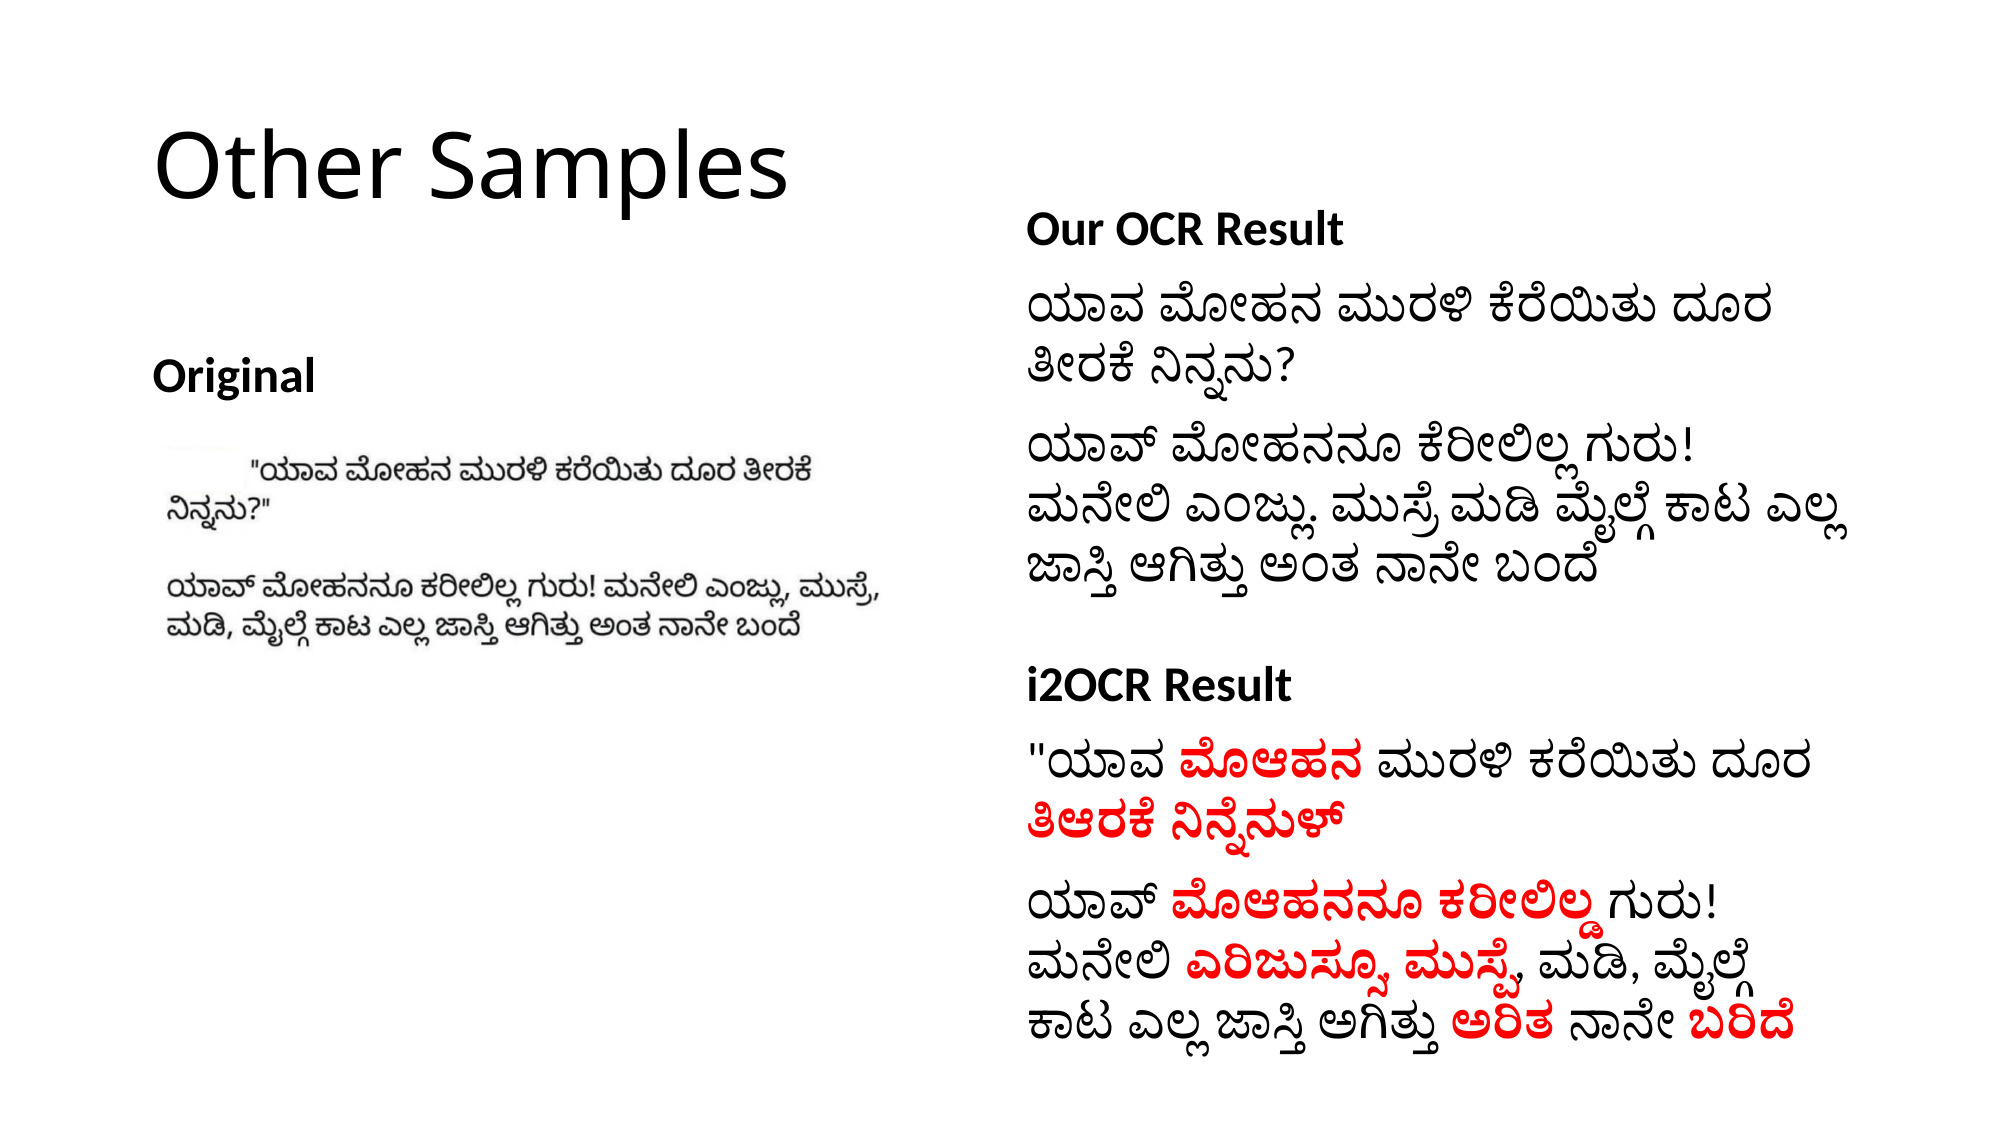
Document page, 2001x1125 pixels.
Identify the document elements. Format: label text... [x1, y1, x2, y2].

list Original [137, 275, 984, 411]
text_box Our OCR Result [1011, 128, 1862, 263]
list "ಯಾವ ಮೊಆಹನ ಮುರಳಿ ಕರೆಯಿತು ದೂರ ತಿಆರಕೆ ನಿನ್ನೆನುಳ್ ಯಾವ್ ಮೊಆಹನನೂ ಕರೀಲಿಲ್ಡ ಗುರು! ಮನೇಲಿ ಎರಿಜುಸ್ಸೂ, ಮುಸ್ಪೆ, ಮಡಿ, ಮೈಲ್ಗೆ ಕಾಟ ಎಲ್ಲ ಜಾಸ್ತಿ ಅಗಿತ್ತು ಅರಿತ ನಾನೇ ಬರಿದೆ [1011, 868, 1862, 1125]
title Other Samples [137, 59, 1863, 278]
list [143, 435, 931, 656]
text_box ಯಾವ ಮೋಹನ ಮುರಳಿ ಕೆರೆಯಿತು ದೂರ ತೀರಕೆ ನಿನ್ನನು? ಯಾವ್ ಮೋಹನನೂ ಕೆರೀಲಿಲ್ಲ ಗುರು! ಮನೇಲಿ ಎಂಜ್ಲು. ಮುಸ್ರೆ ಮಡಿ ಮೈಲ್ಗೆ ಕಾಟ ಎಲ್ಲ ಜಾಸ್ತಿ ಆಗಿತ್ತು ಅಂತ ನಾನೇ ಬಂದೆ [1011, 263, 1862, 868]
